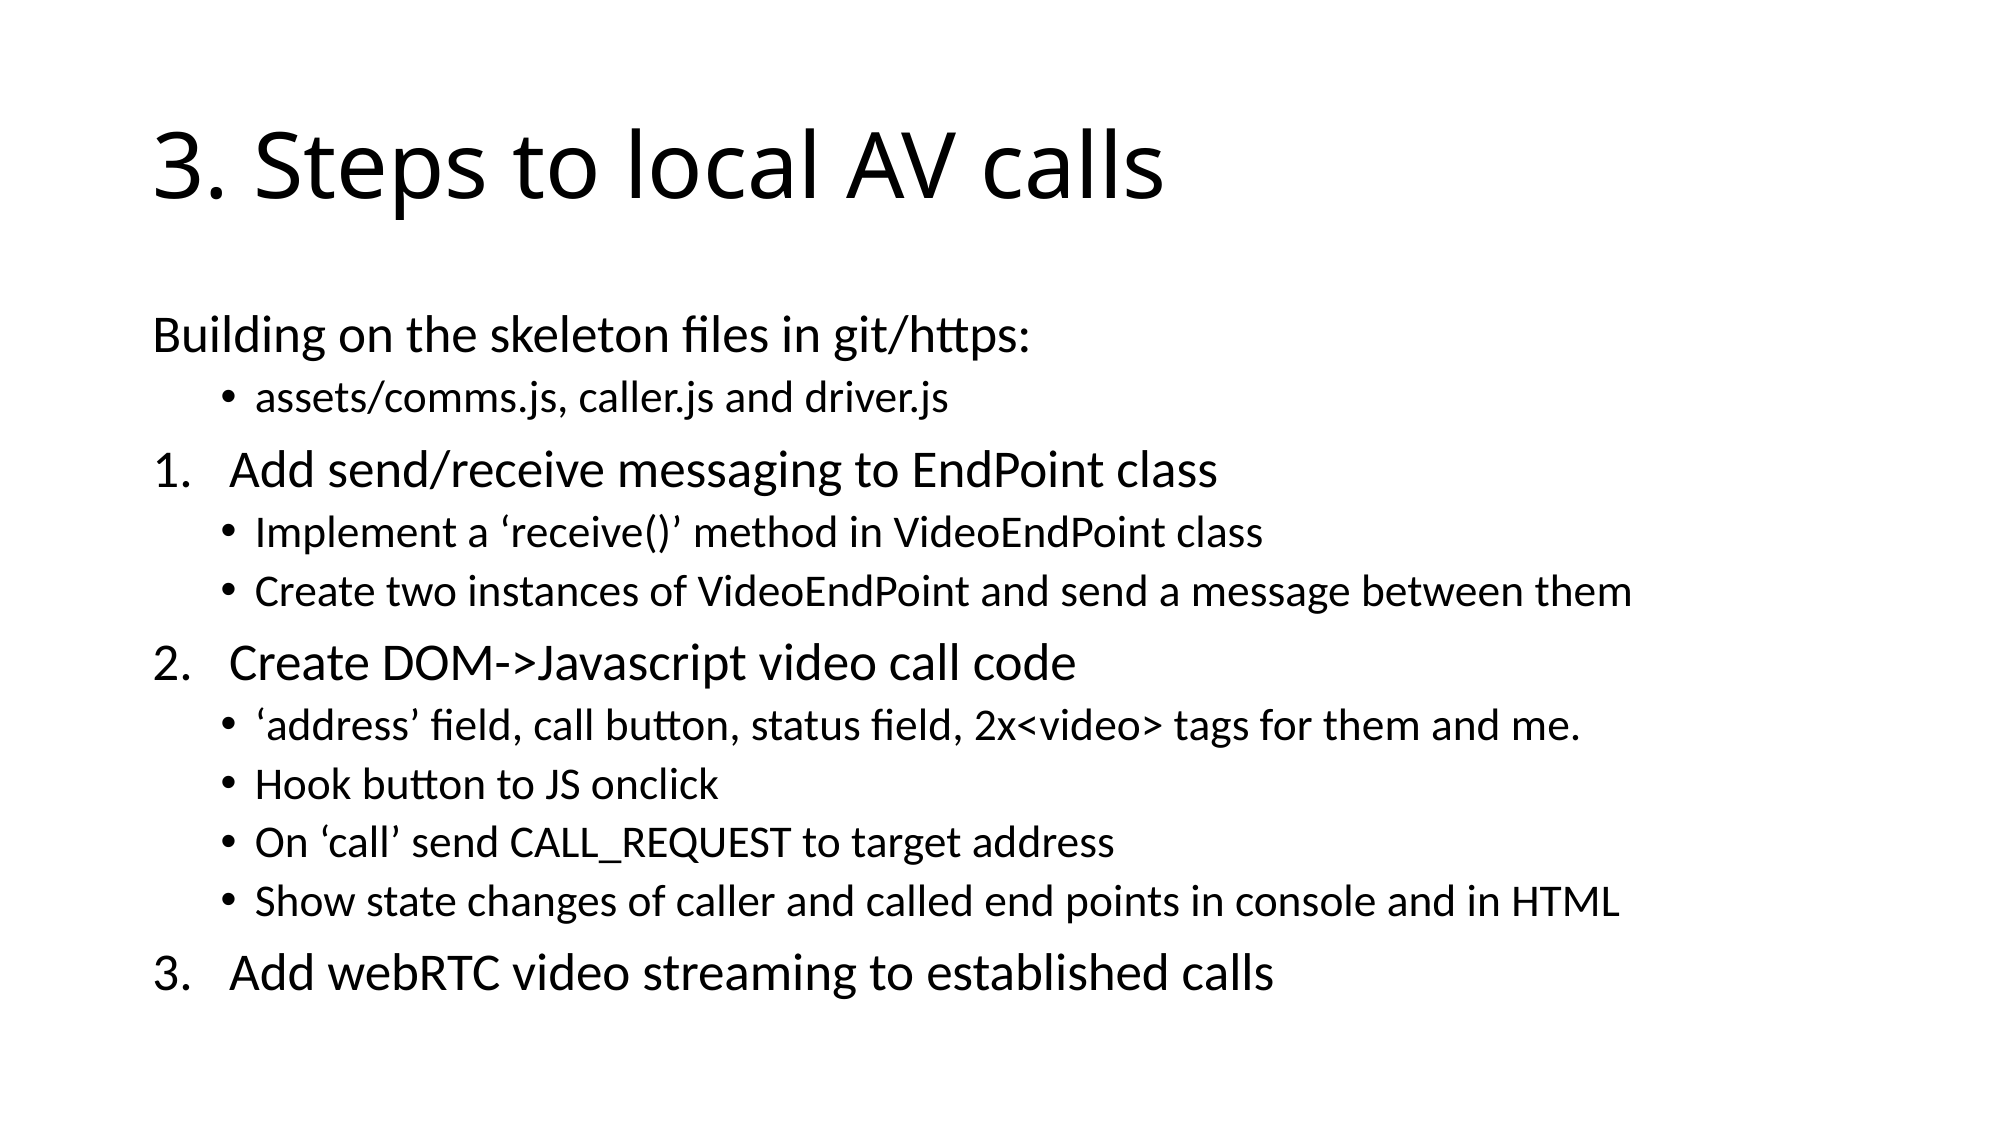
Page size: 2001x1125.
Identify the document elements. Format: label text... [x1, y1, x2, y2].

list Building on the skeleton files in git/https: assets/comms.js, caller.js and driver.js Add send/receive messaging to EndPoint class Implement a ‘receive()’ method in VideoEndPoint class Create two instances of VideoEndPoint and send a message between them Create DOM->Javascript video call code ‘address’ field, call button, status field, 2x<video> tags for them and me. Hook button to JS onclick On ‘call’ send CALL_REQUEST to target address Show state changes of caller and called end points in console and in HTML Add webRTC video streaming to established calls [137, 299, 1863, 1014]
title 3. Steps to local AV calls [137, 59, 1863, 278]
